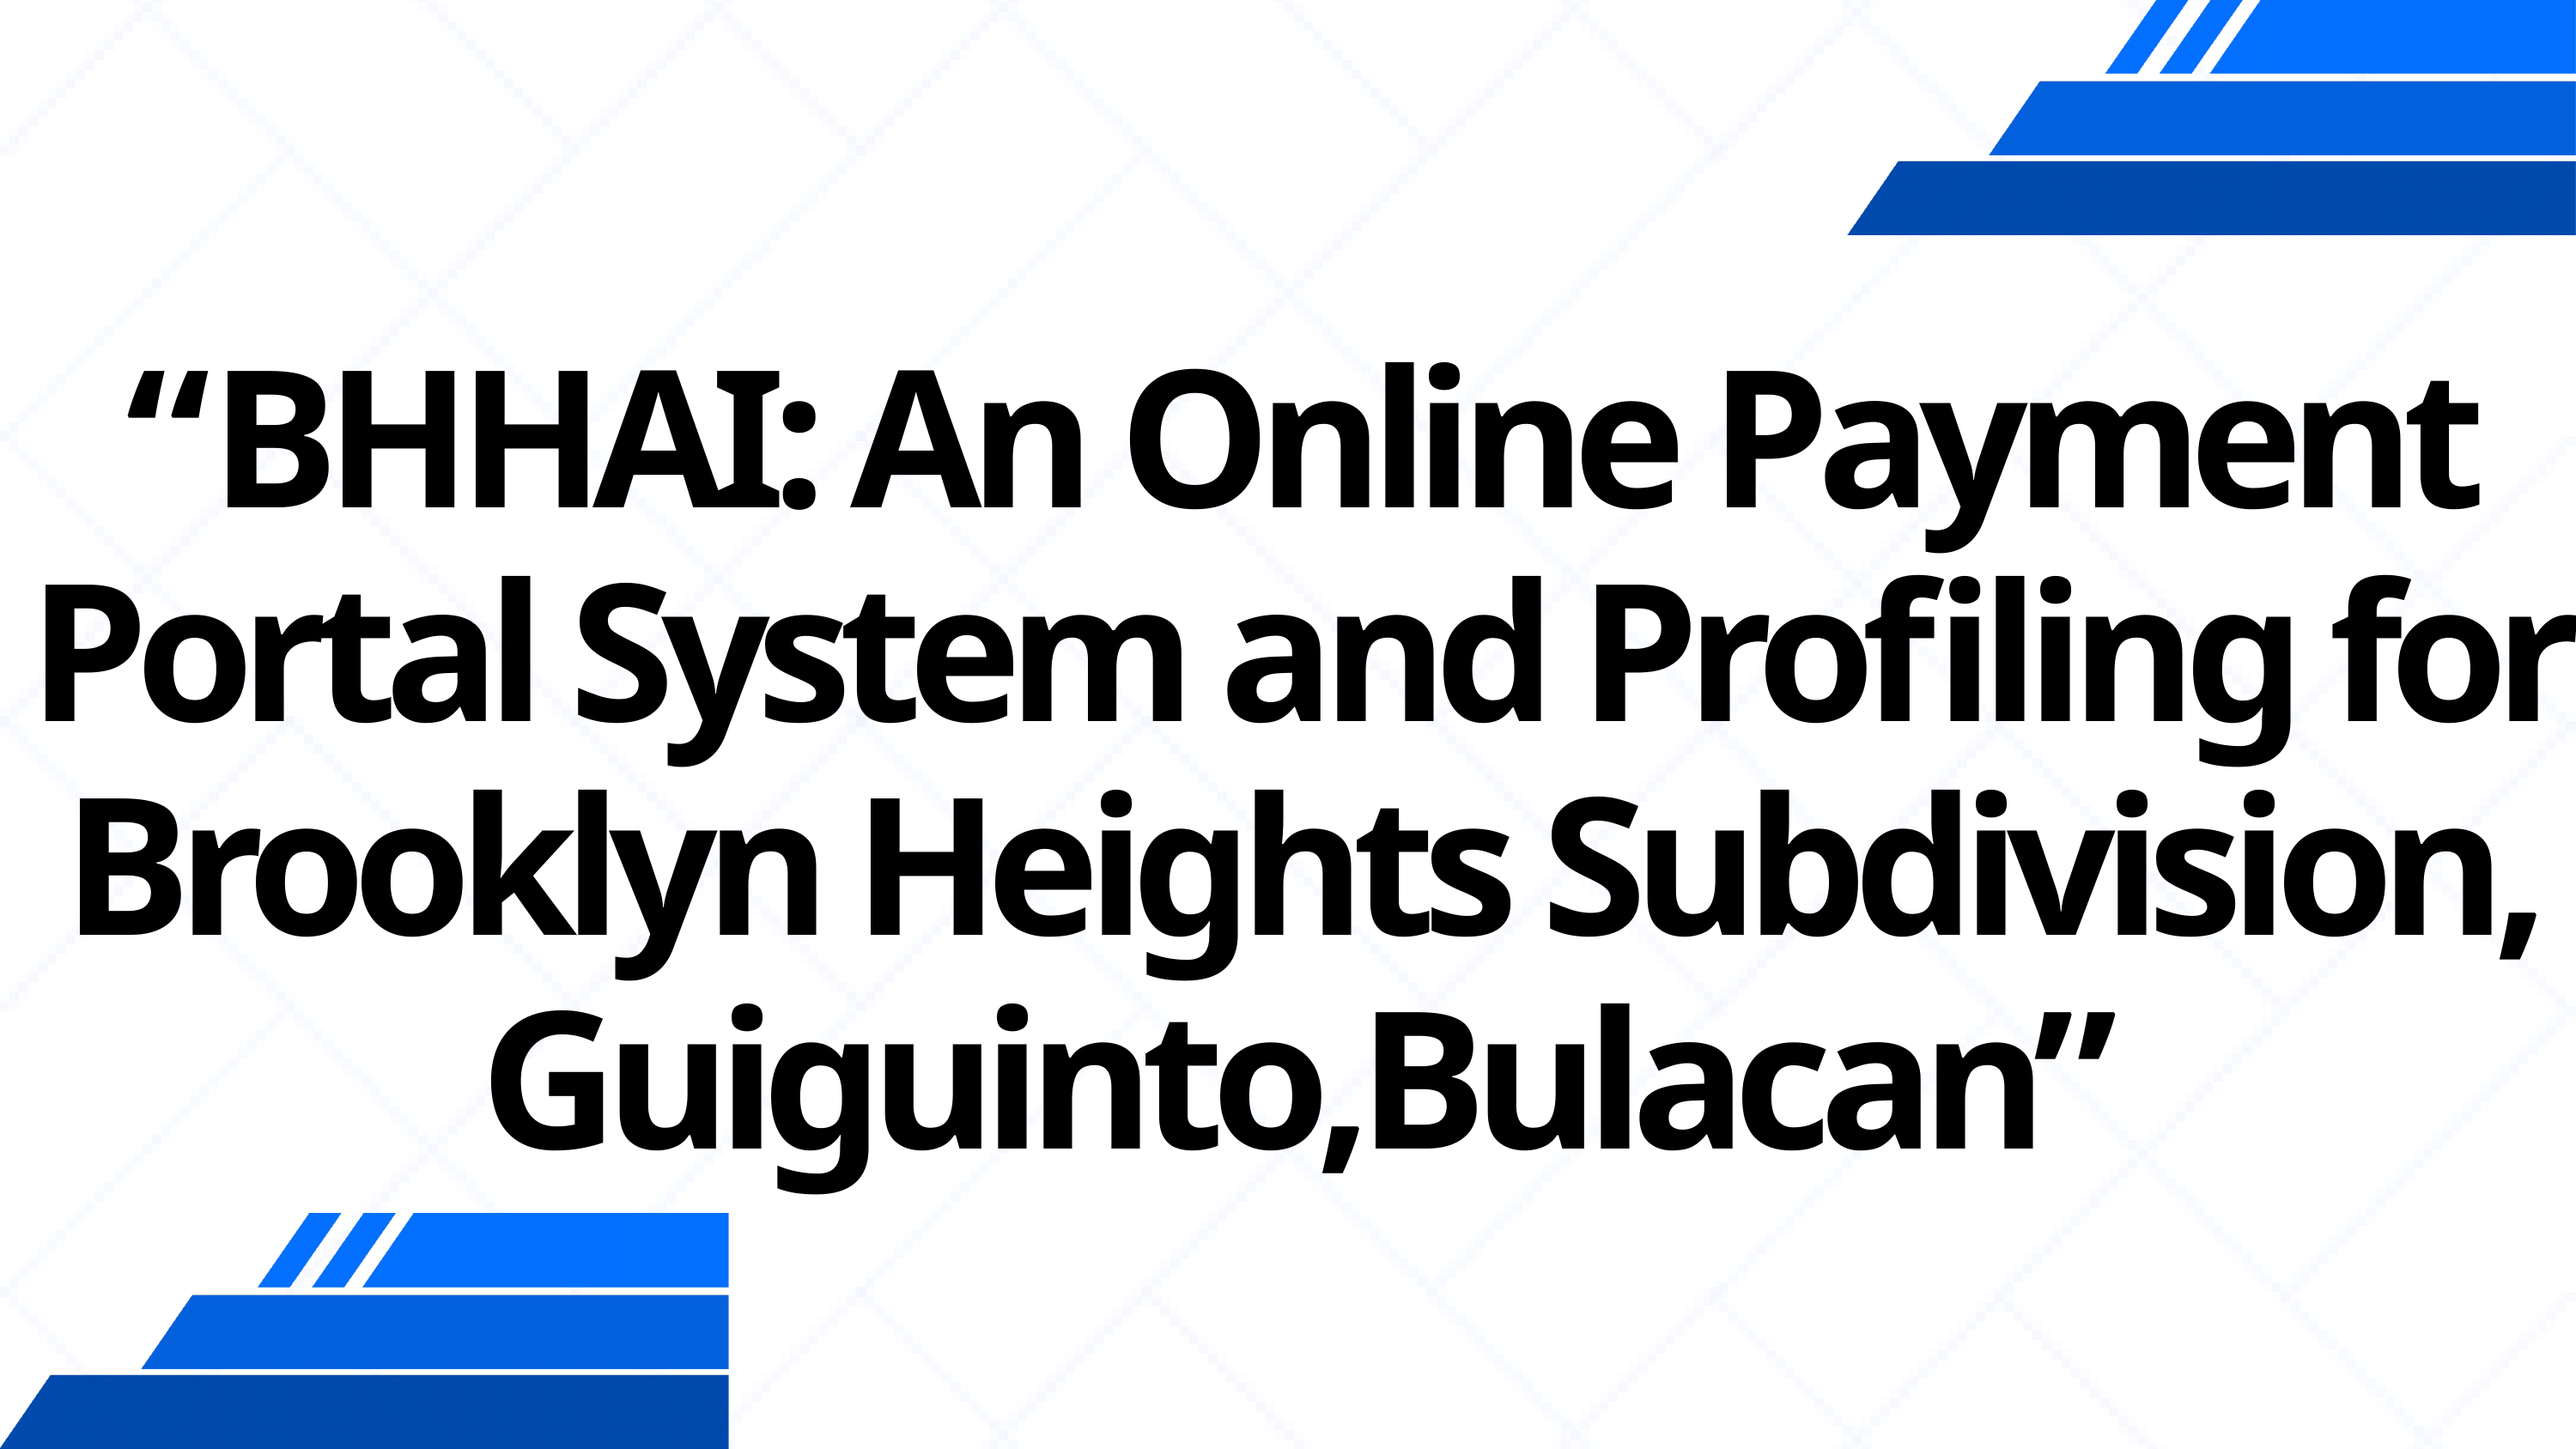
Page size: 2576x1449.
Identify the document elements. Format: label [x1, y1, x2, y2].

text_box [0, 0, 2576, 1449]
